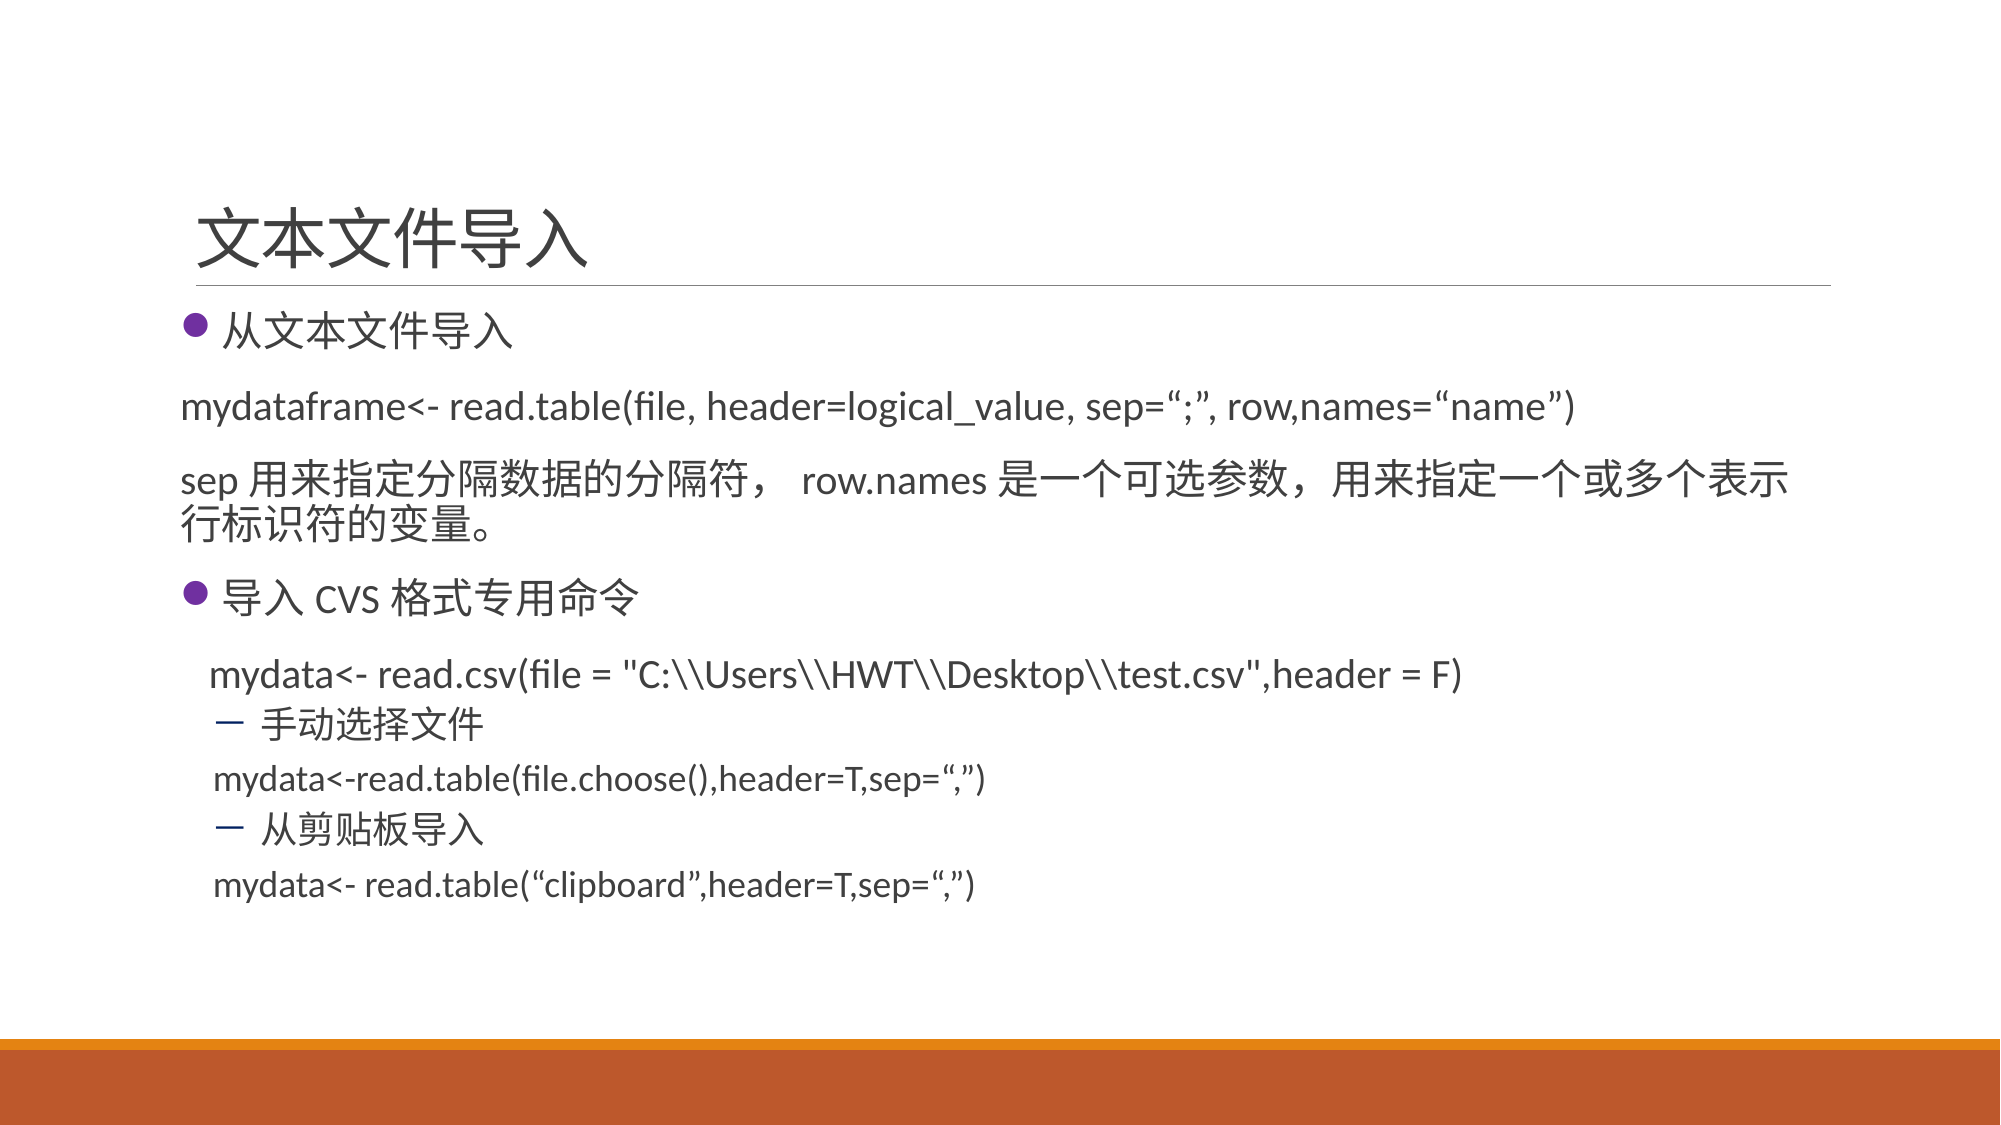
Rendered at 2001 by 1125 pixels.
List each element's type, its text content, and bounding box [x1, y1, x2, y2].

title 文本文件导入 [180, 47, 1830, 285]
list 从文本文件导入 mydataframe<- read.table(file, header=logical_value, sep=“;”, row,names=“name”) sep用来指定分隔数据的分隔符，row.names是一个可选参数，用来指定一个或多个表示行标识符的变量。 导入CVS格式专用命令 mydata<- read.csv(file = "C:\\Users\\HWT\\Desktop\\test.csv",header = F) 手动选择文件 mydata<-read.table(file.choose(),header=T,sep=“,”) 从剪贴板导入 mydata<- read.table(“clipboard”,header=T,sep=“,”) [180, 302, 1830, 1028]
